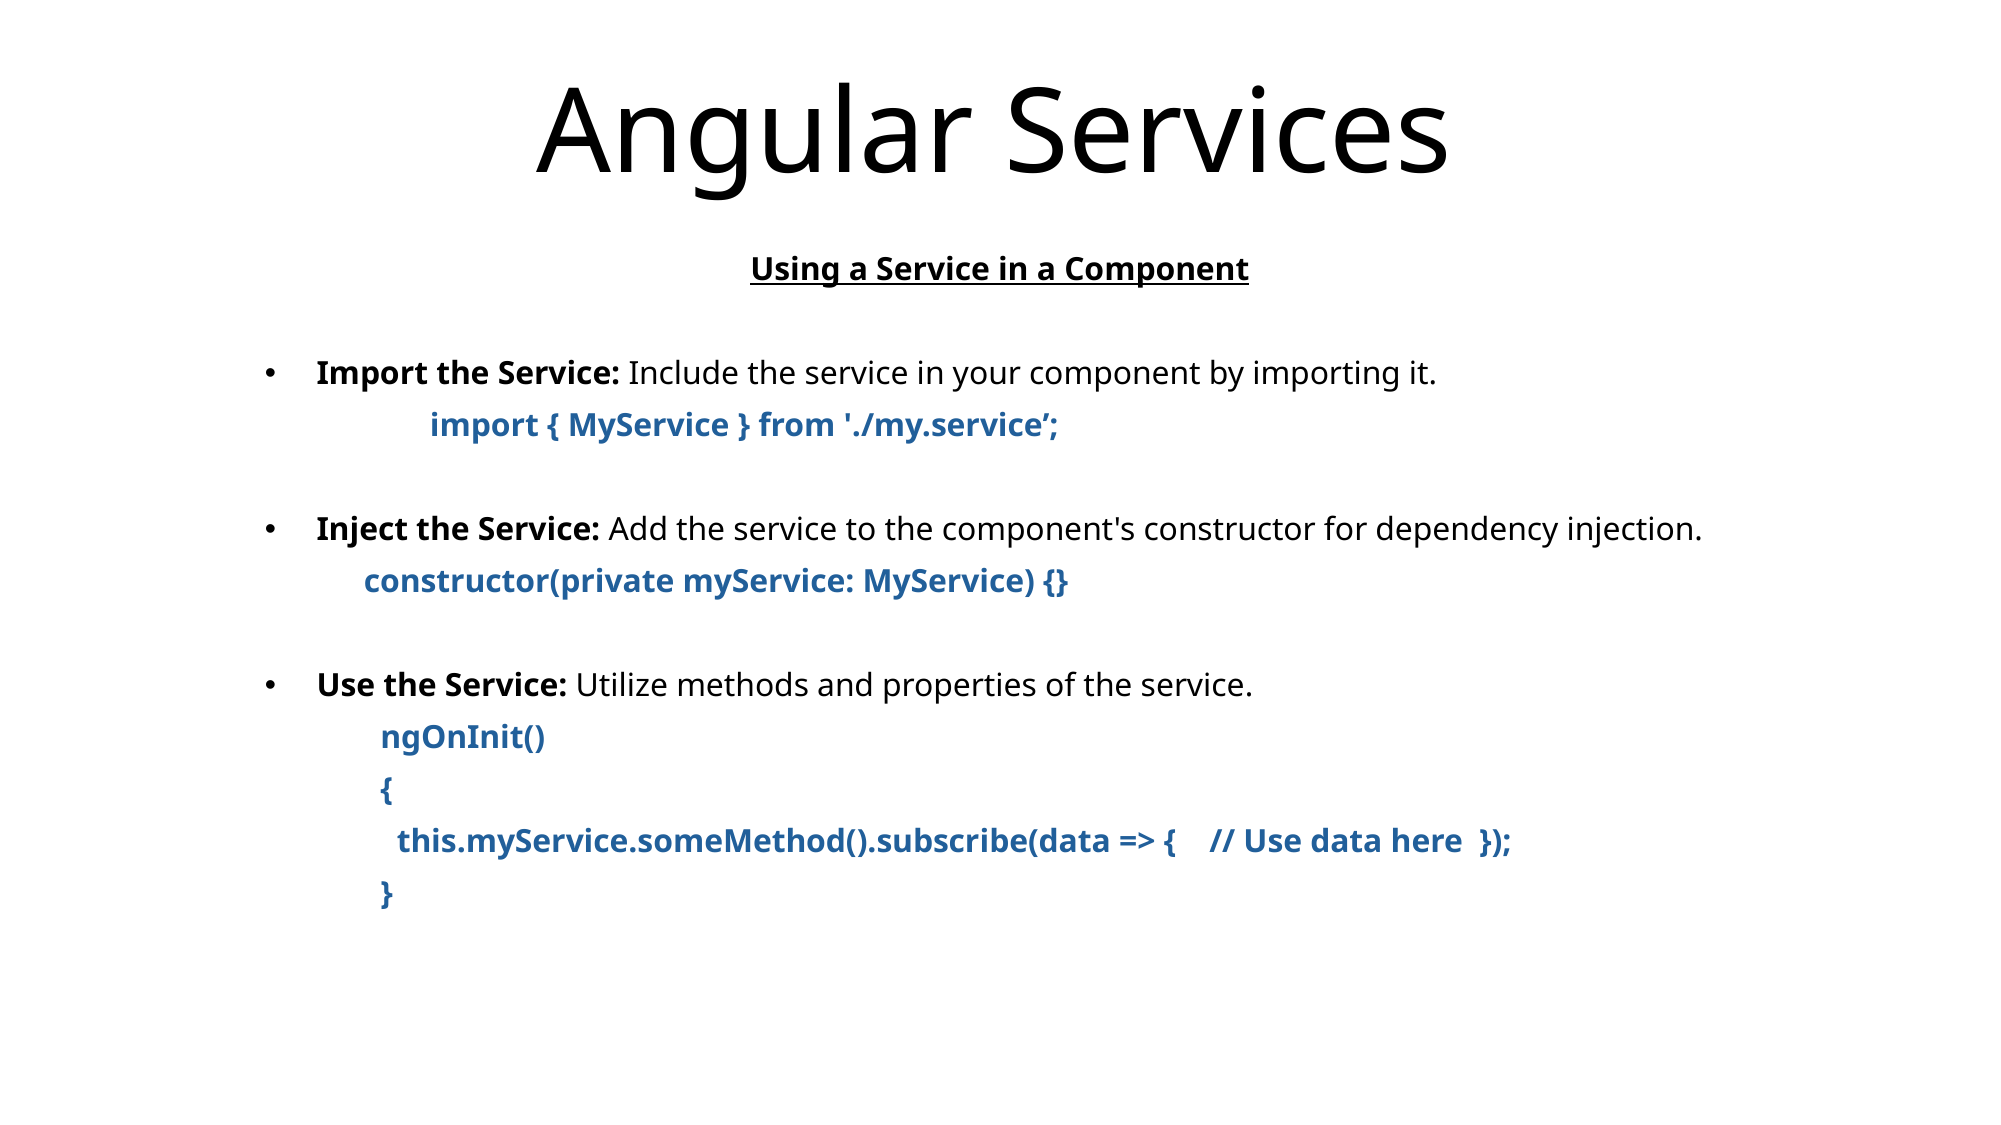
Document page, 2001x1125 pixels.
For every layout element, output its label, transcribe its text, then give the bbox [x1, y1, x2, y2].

subtitle Using a Service in a Component Import the Service: Include the service in your component by importing it. import { MyService } from './my.service’; Inject the Service: Add the service to the component's constructor for dependency injection. constructor(private myService: MyService) {} Use the Service: Utilize methods and properties of the service. ngOnInit() { this.myService.someMethod().subscribe(data => { // Use data here }); } [249, 245, 1750, 931]
title Angular Services [244, 63, 1745, 206]
